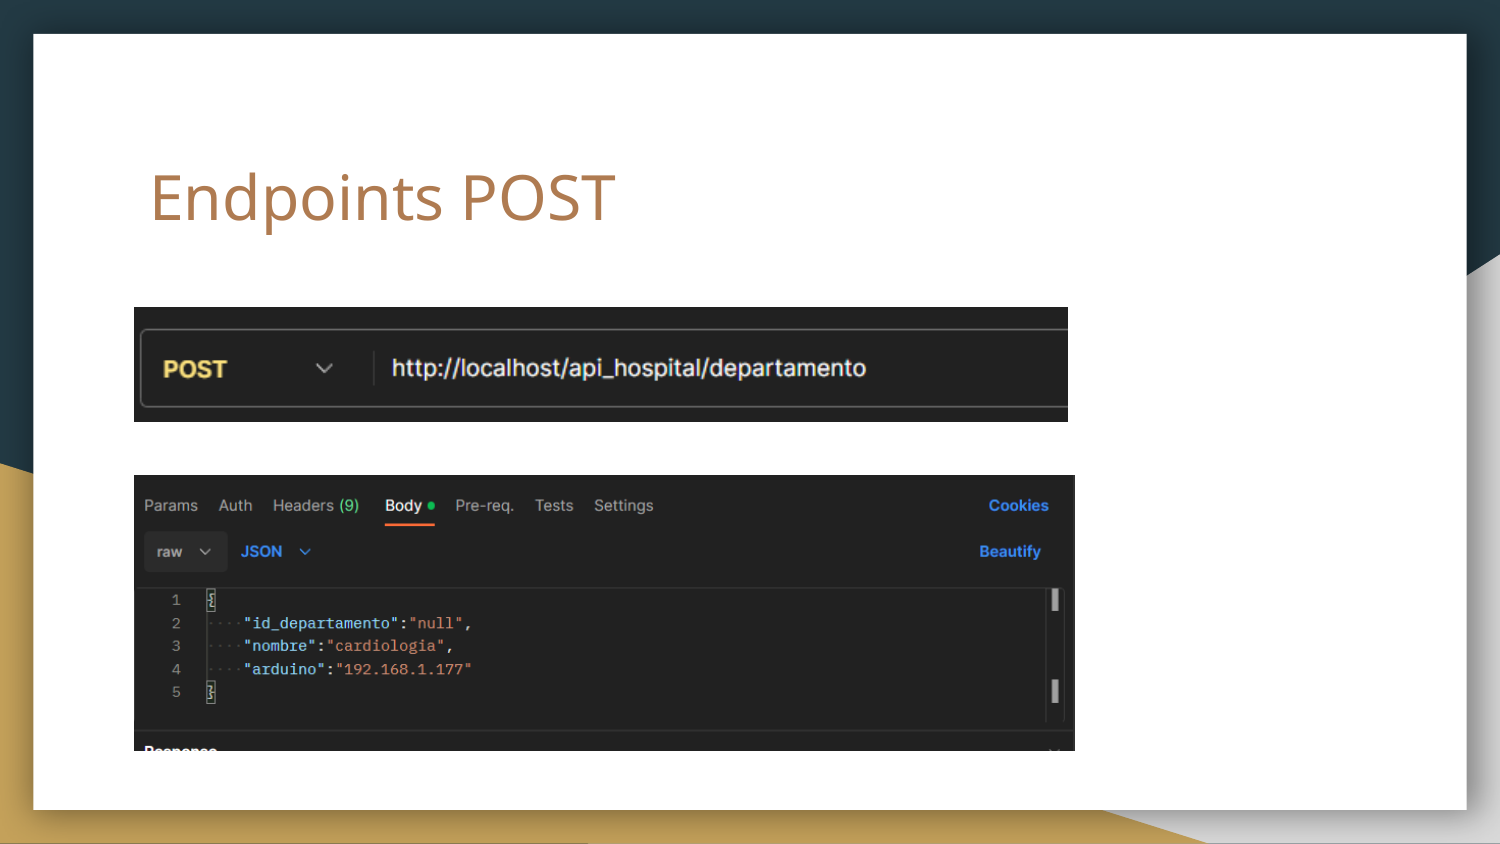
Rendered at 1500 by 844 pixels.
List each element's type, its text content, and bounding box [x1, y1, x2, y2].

title Endpoints POST [134, 138, 1189, 255]
picture [134, 307, 1068, 423]
picture [134, 475, 1076, 751]
